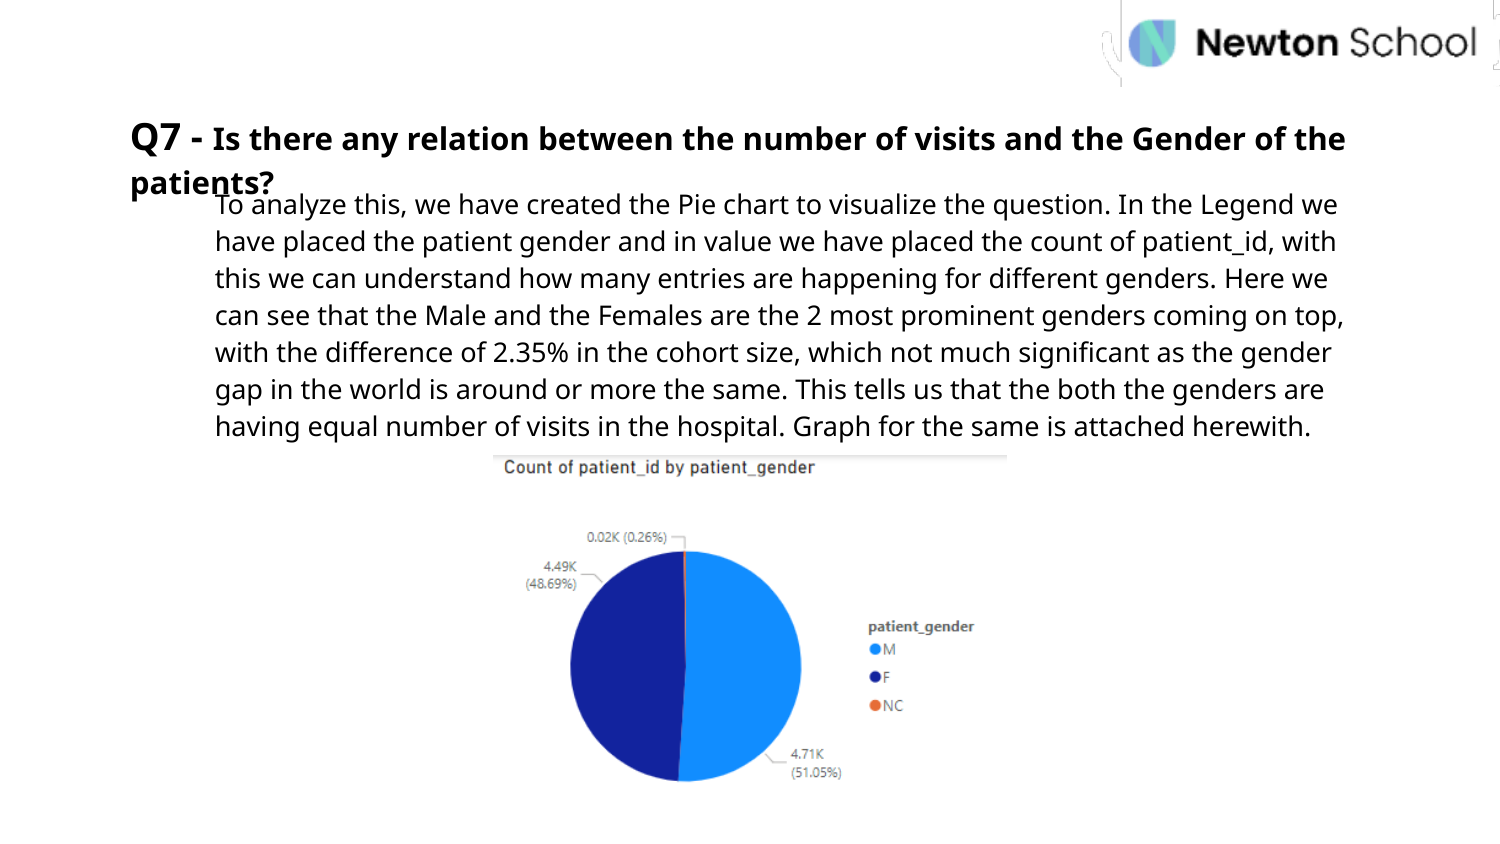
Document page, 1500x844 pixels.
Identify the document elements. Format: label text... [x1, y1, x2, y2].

text_box Q7 - Is there any relation between the number of visits and the Gender of the patients? [115, 92, 1405, 216]
text_box To analyze this, we have created the Pie chart to visualize the question. In the Legend we have placed the patient gender and in value we have placed the count of patient_id, with this we can understand how many entries are happening for different genders. Here we can see that the Male and the Females are the 2 most prominent genders coming on top, with the difference of 2.35% in the cohort size, which not much significant as the gender gap in the world is around or more the same. This tells us that the both the genders are having equal number of visits in the hospital. Graph for the same is attached herewith. [124, 216, 1395, 458]
picture [1101, 0, 1500, 87]
picture [493, 455, 1007, 830]
